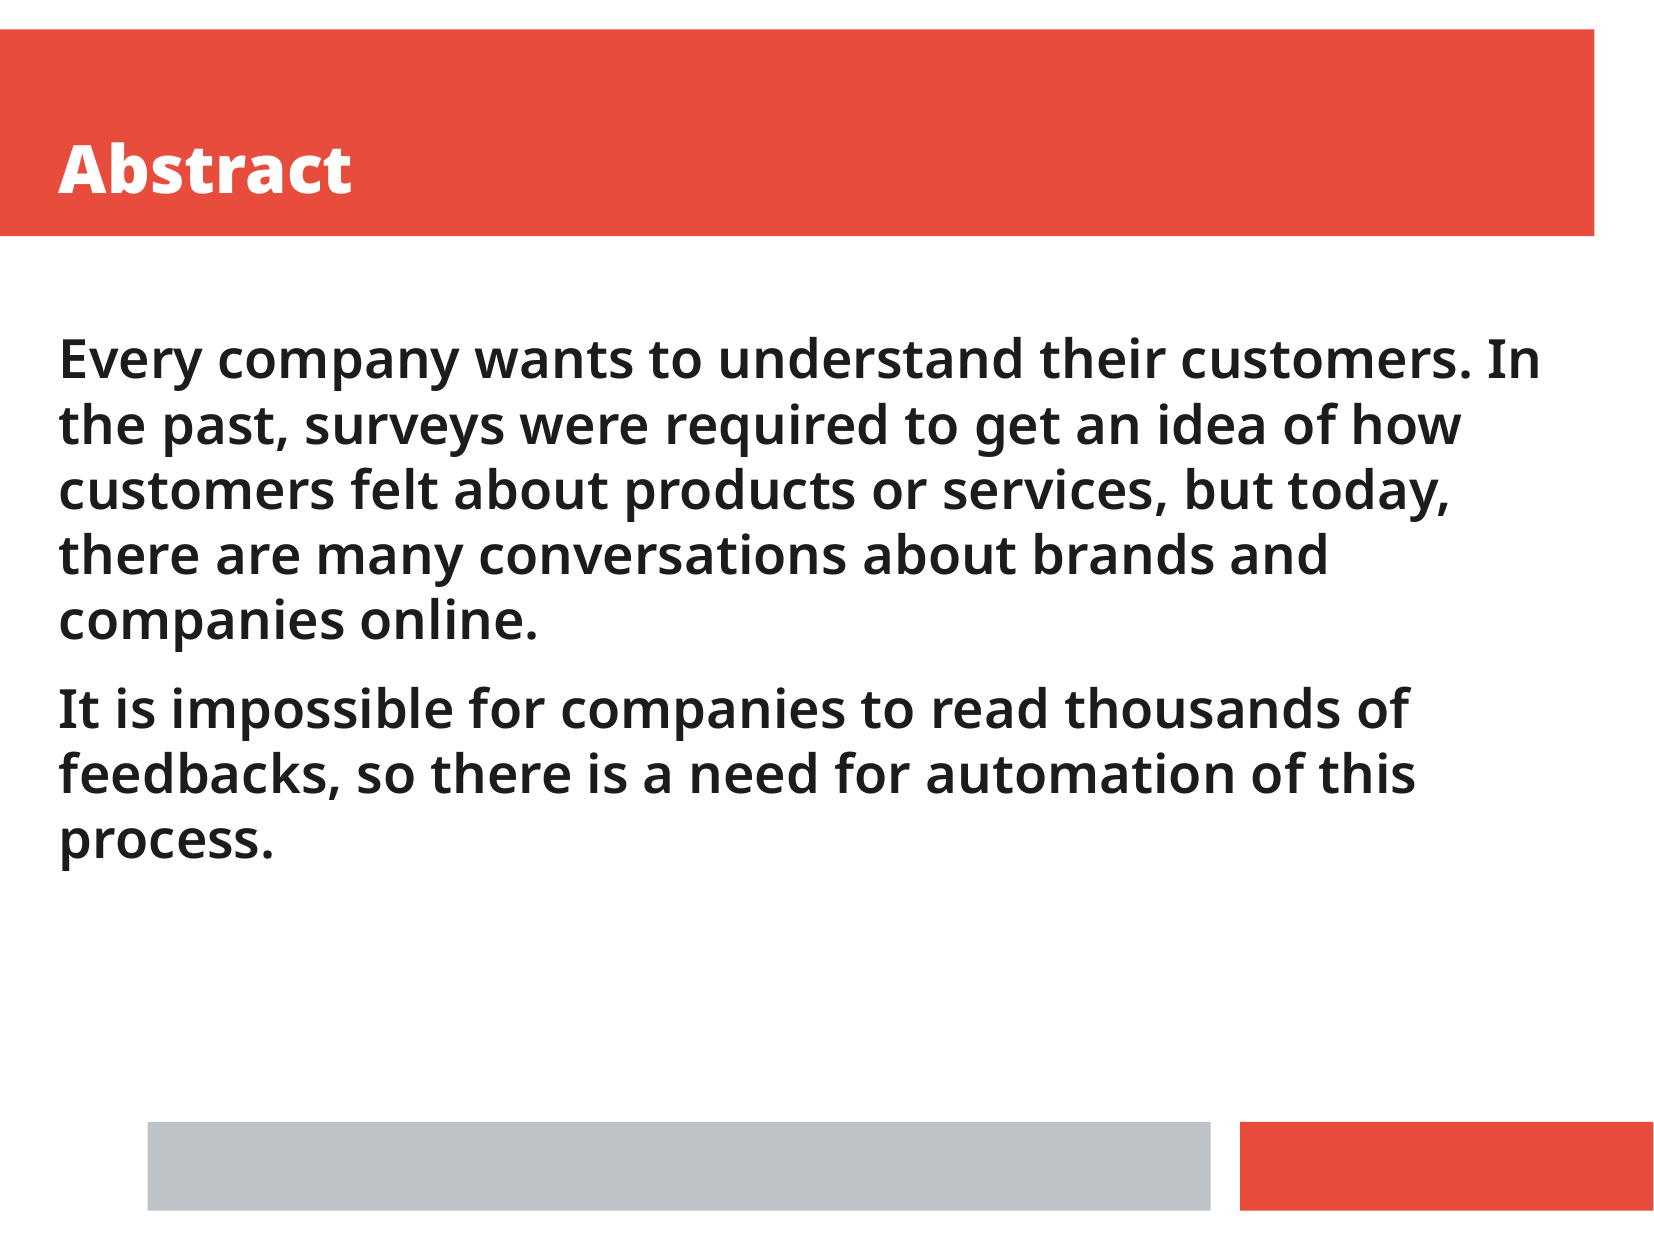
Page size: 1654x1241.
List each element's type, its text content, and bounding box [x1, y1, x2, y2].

text_box Every company wants to understand their customers. In the past, surveys were required to get an idea of how customers felt about products or services, but today, there are many conversations about brands and companies online. It is impossible for companies to read thousands of feedbacks, so there is a need for automation of this process. [58, 324, 1565, 1093]
text_box Abstract [58, 58, 1595, 207]
